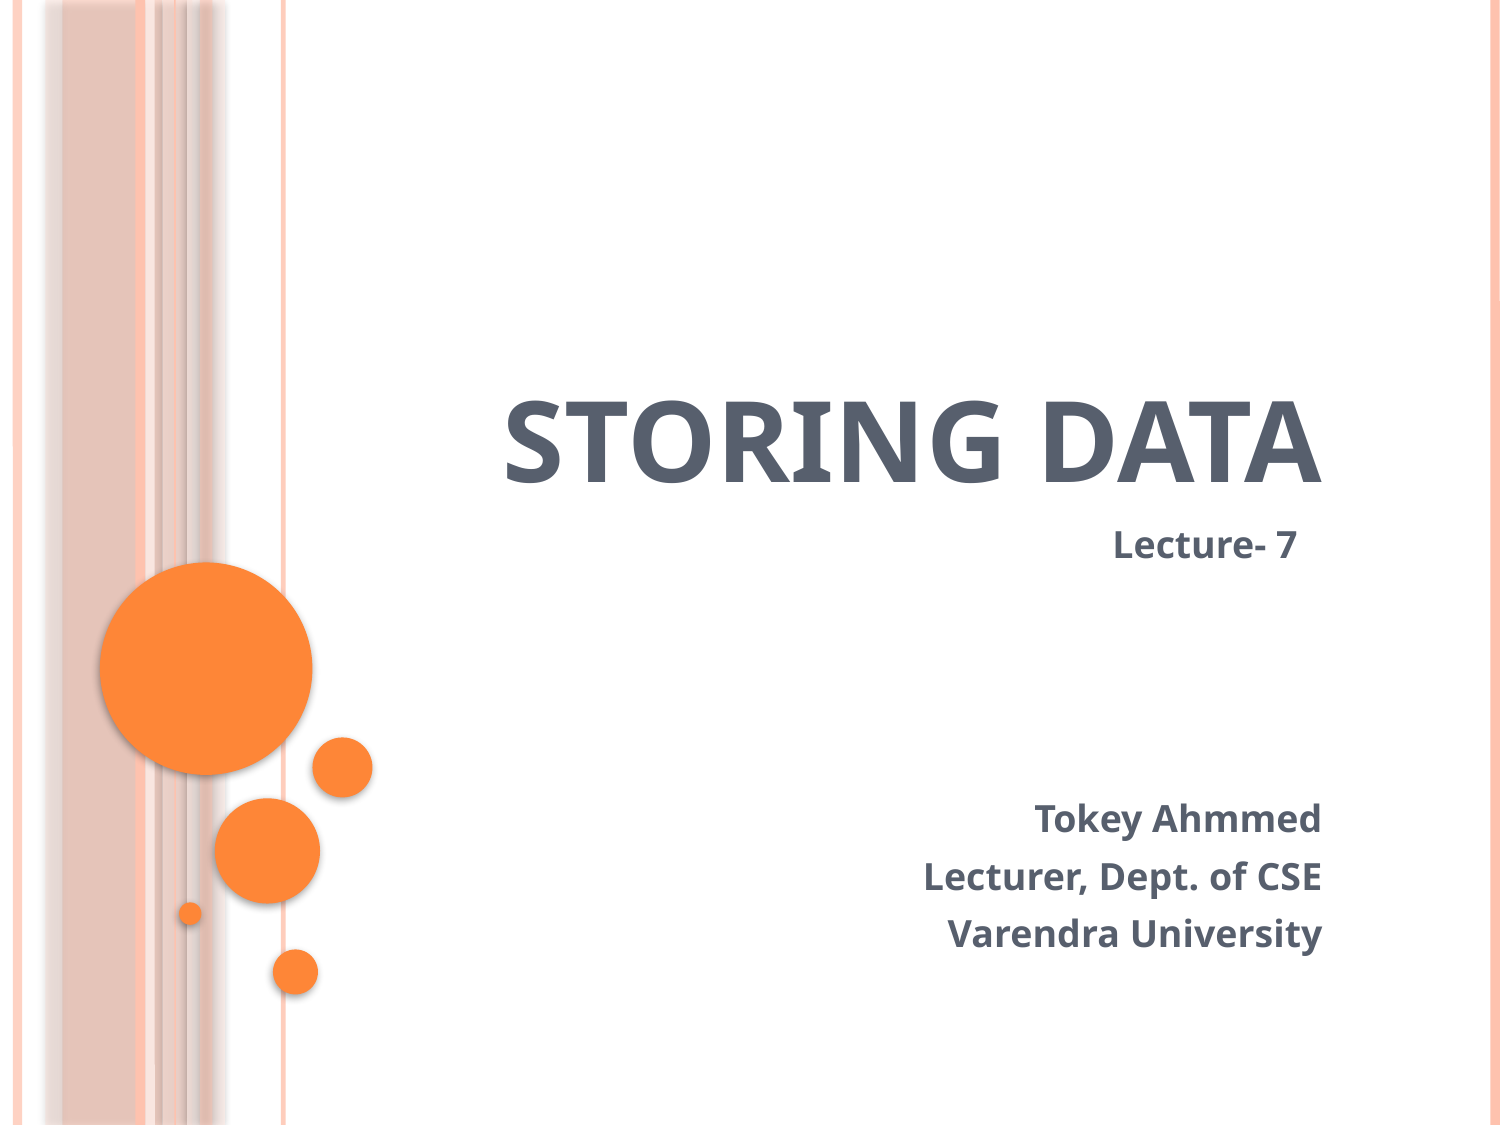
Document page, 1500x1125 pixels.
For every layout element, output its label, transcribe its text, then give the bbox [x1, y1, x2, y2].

text_box Lecture- 7 [962, 513, 1313, 589]
title Storing Data [375, 187, 1450, 513]
subtitle Tokey Ahmmed Lecturer, Dept. of CSE Varendra University [324, 787, 1338, 1013]
